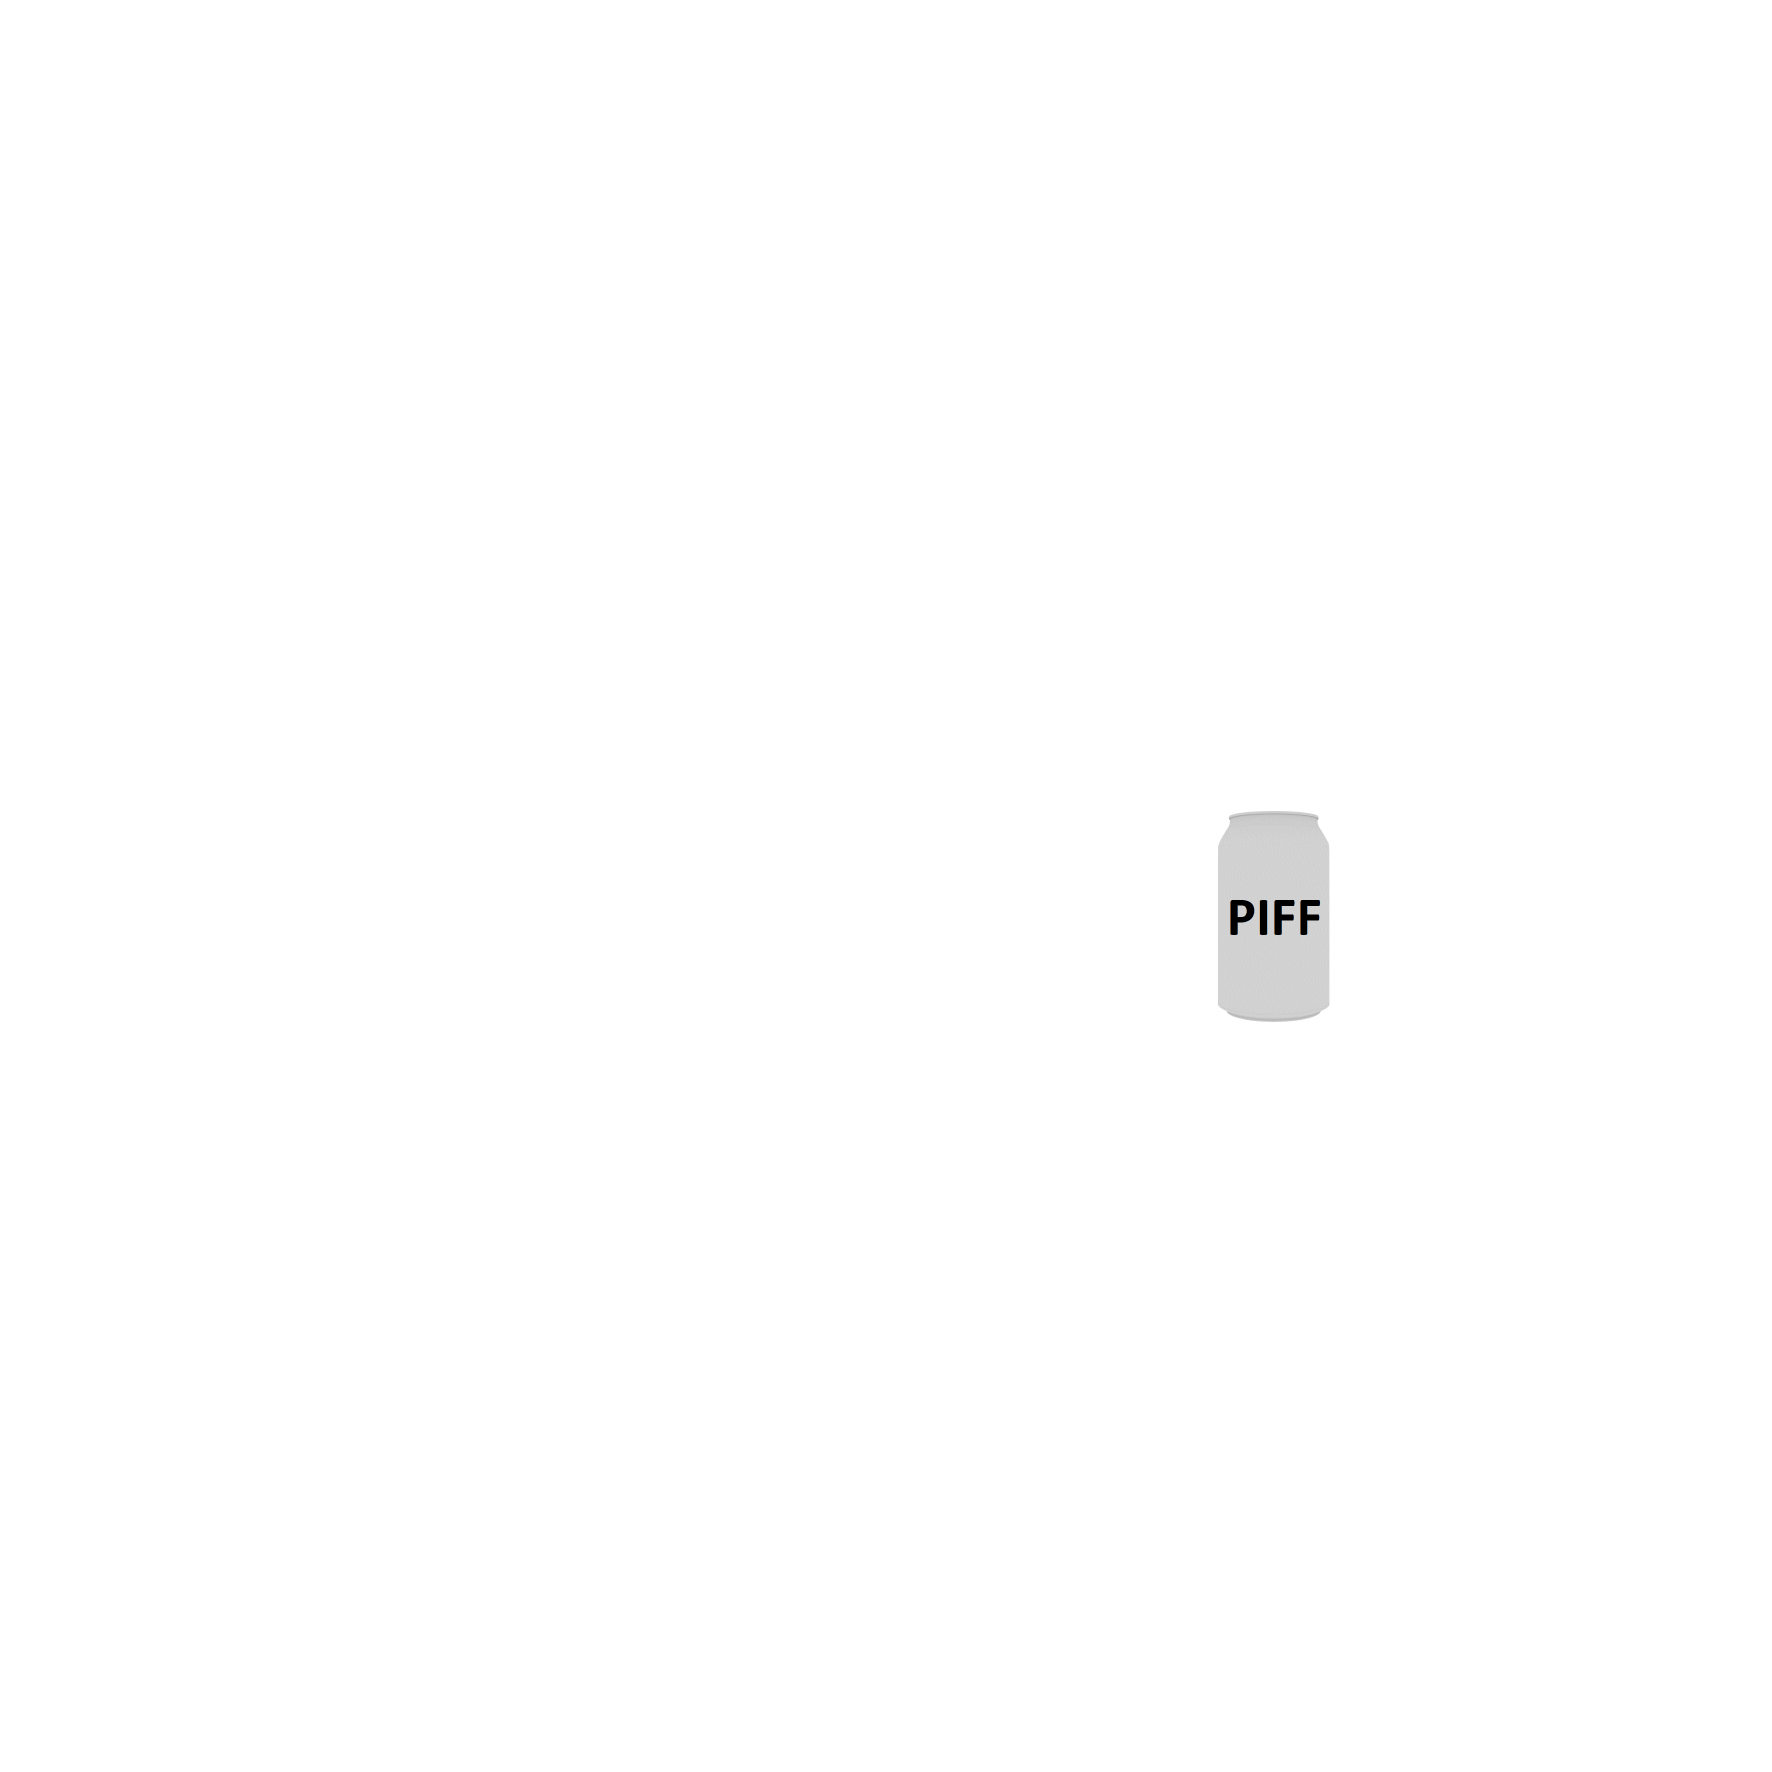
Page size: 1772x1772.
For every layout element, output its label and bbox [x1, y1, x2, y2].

picture [1022, 634, 1525, 1137]
